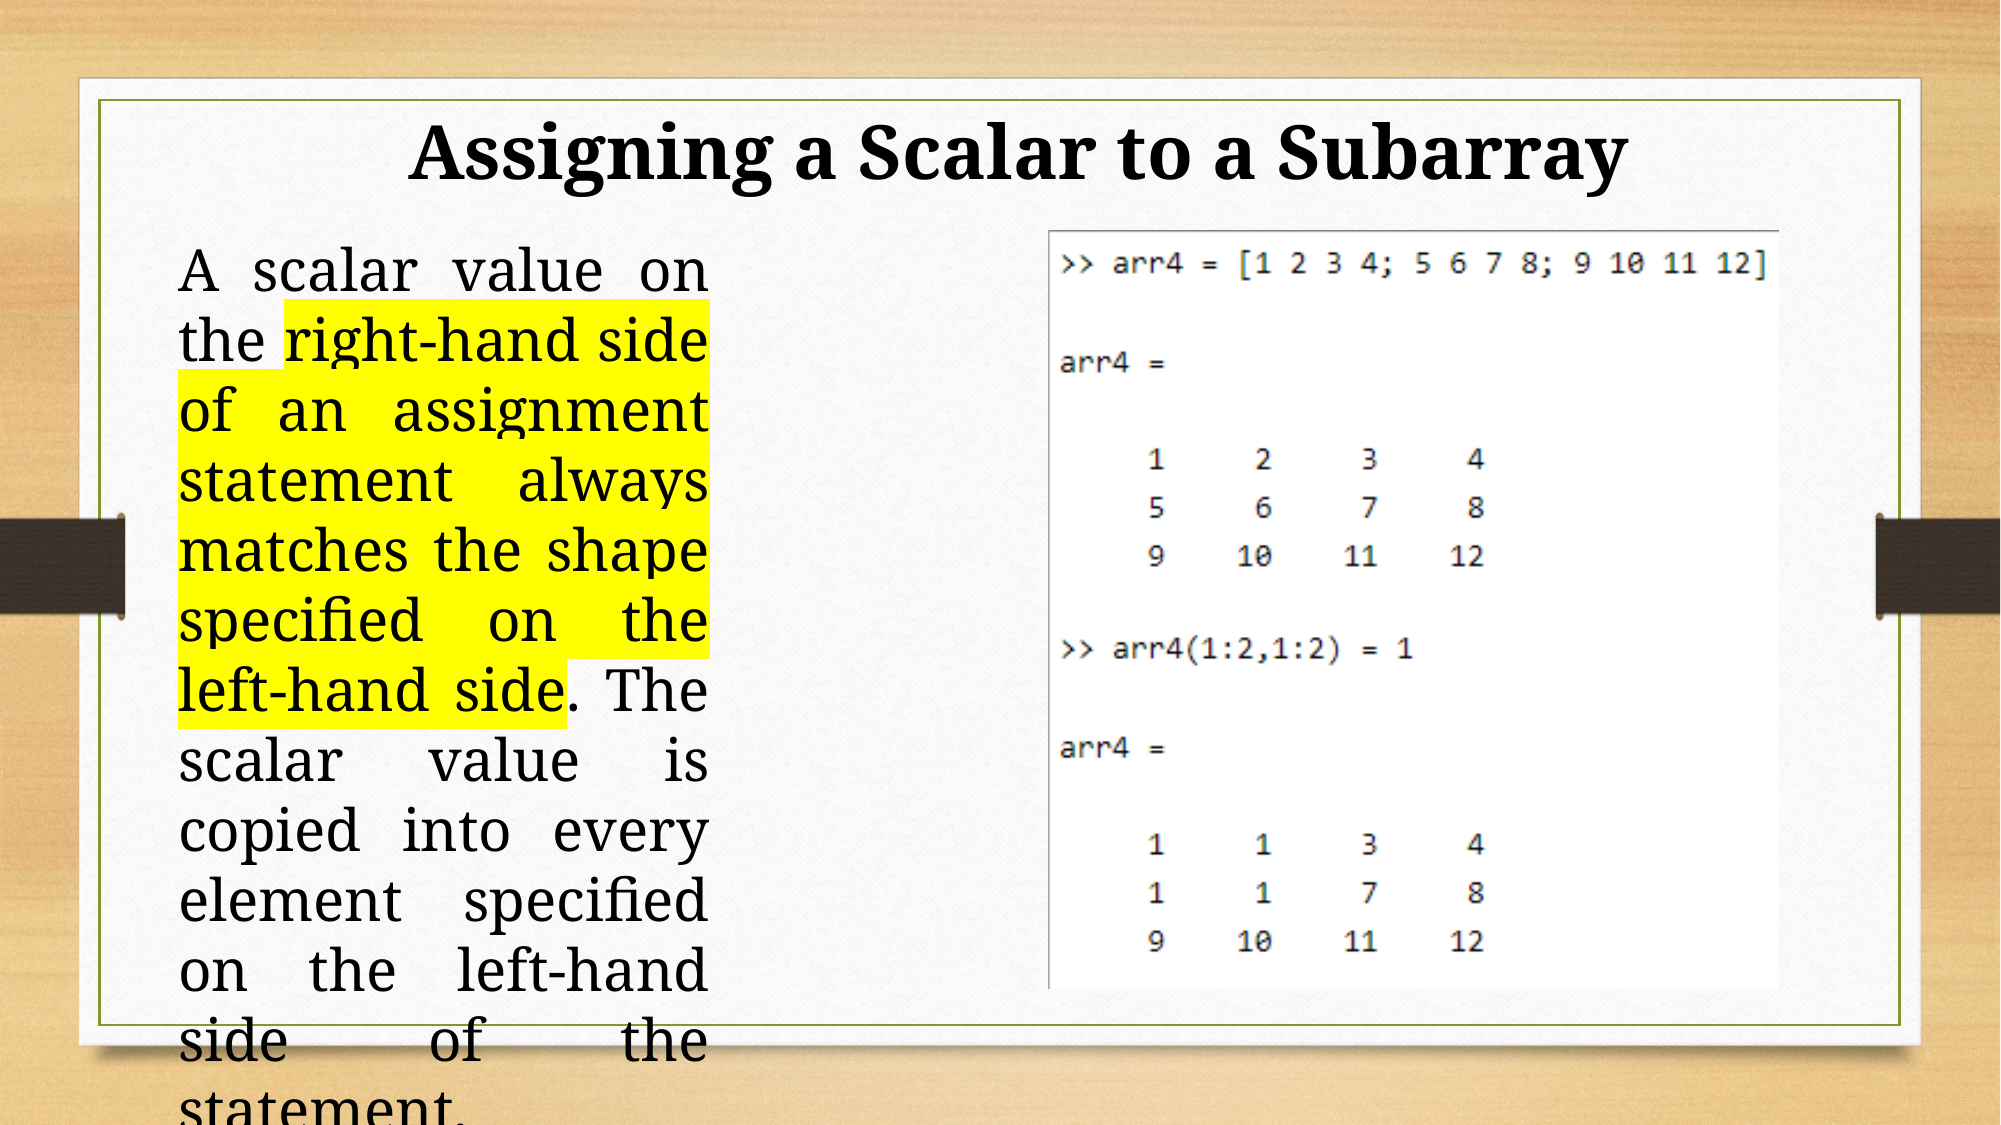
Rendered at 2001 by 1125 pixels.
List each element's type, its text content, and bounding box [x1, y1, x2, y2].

text_box Assigning a Scalar to a Subarray [393, 97, 1645, 203]
text_box A scalar value on the right-hand side of an assignment statement always matches the shape specified on the left-hand side. The scalar value is copied into every element specified on the left-hand side of the statement. [163, 225, 725, 1125]
picture [0, 0, 2001, 1125]
